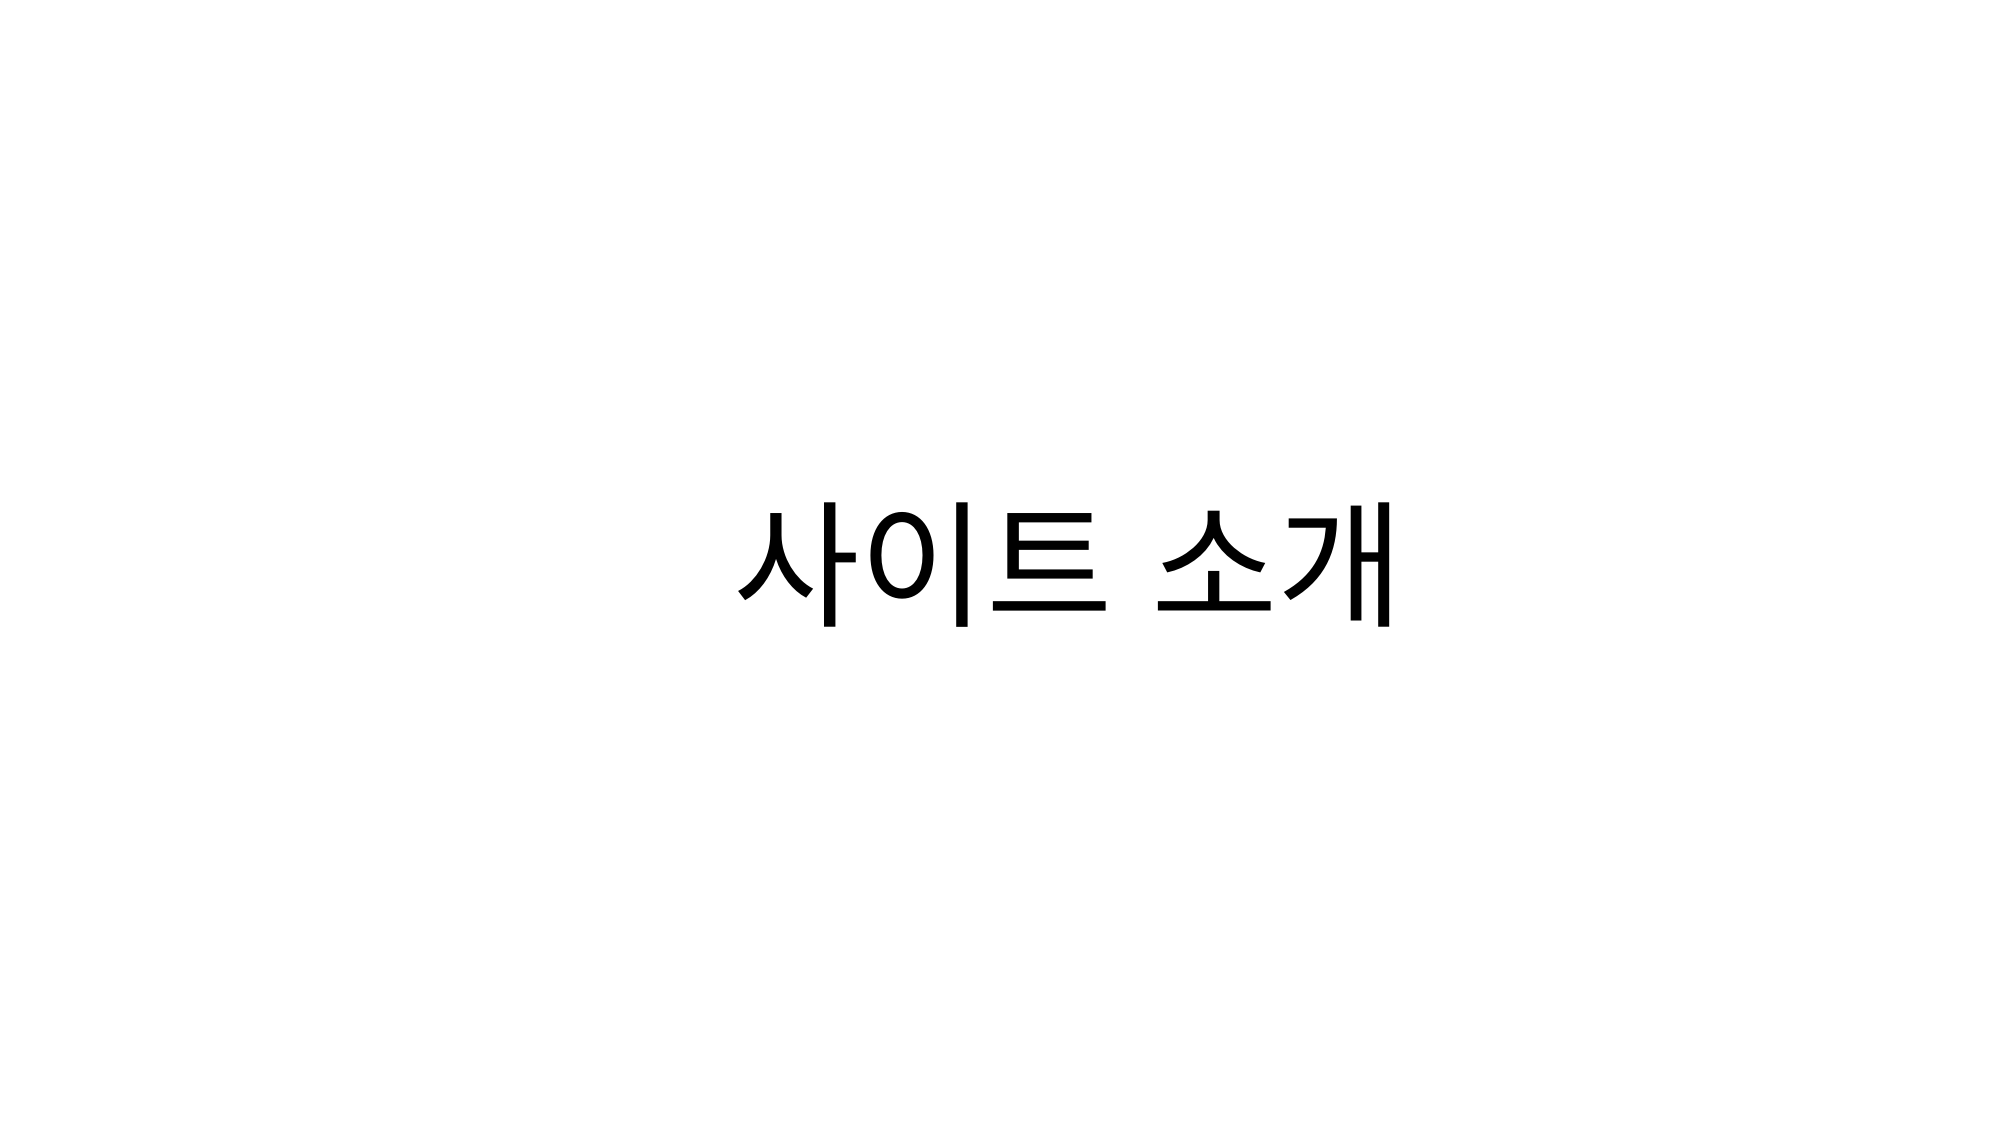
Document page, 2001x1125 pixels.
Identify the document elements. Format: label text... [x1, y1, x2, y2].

text_box 사이트 소개 [718, 471, 1520, 652]
